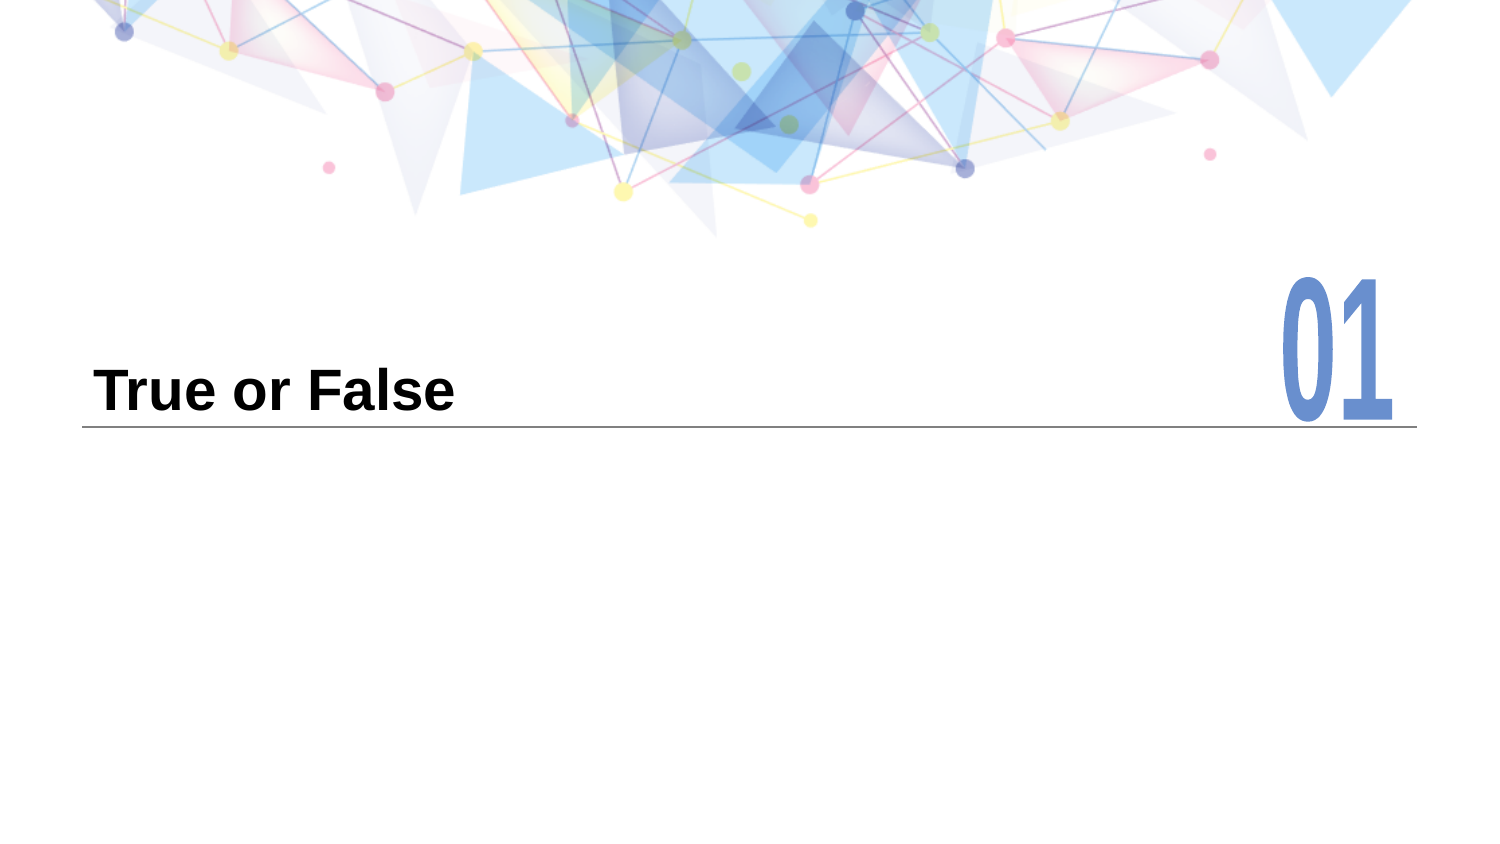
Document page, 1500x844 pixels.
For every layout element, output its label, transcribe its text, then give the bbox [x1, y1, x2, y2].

picture [5, 0, 1418, 332]
title True or False [82, 360, 1418, 422]
